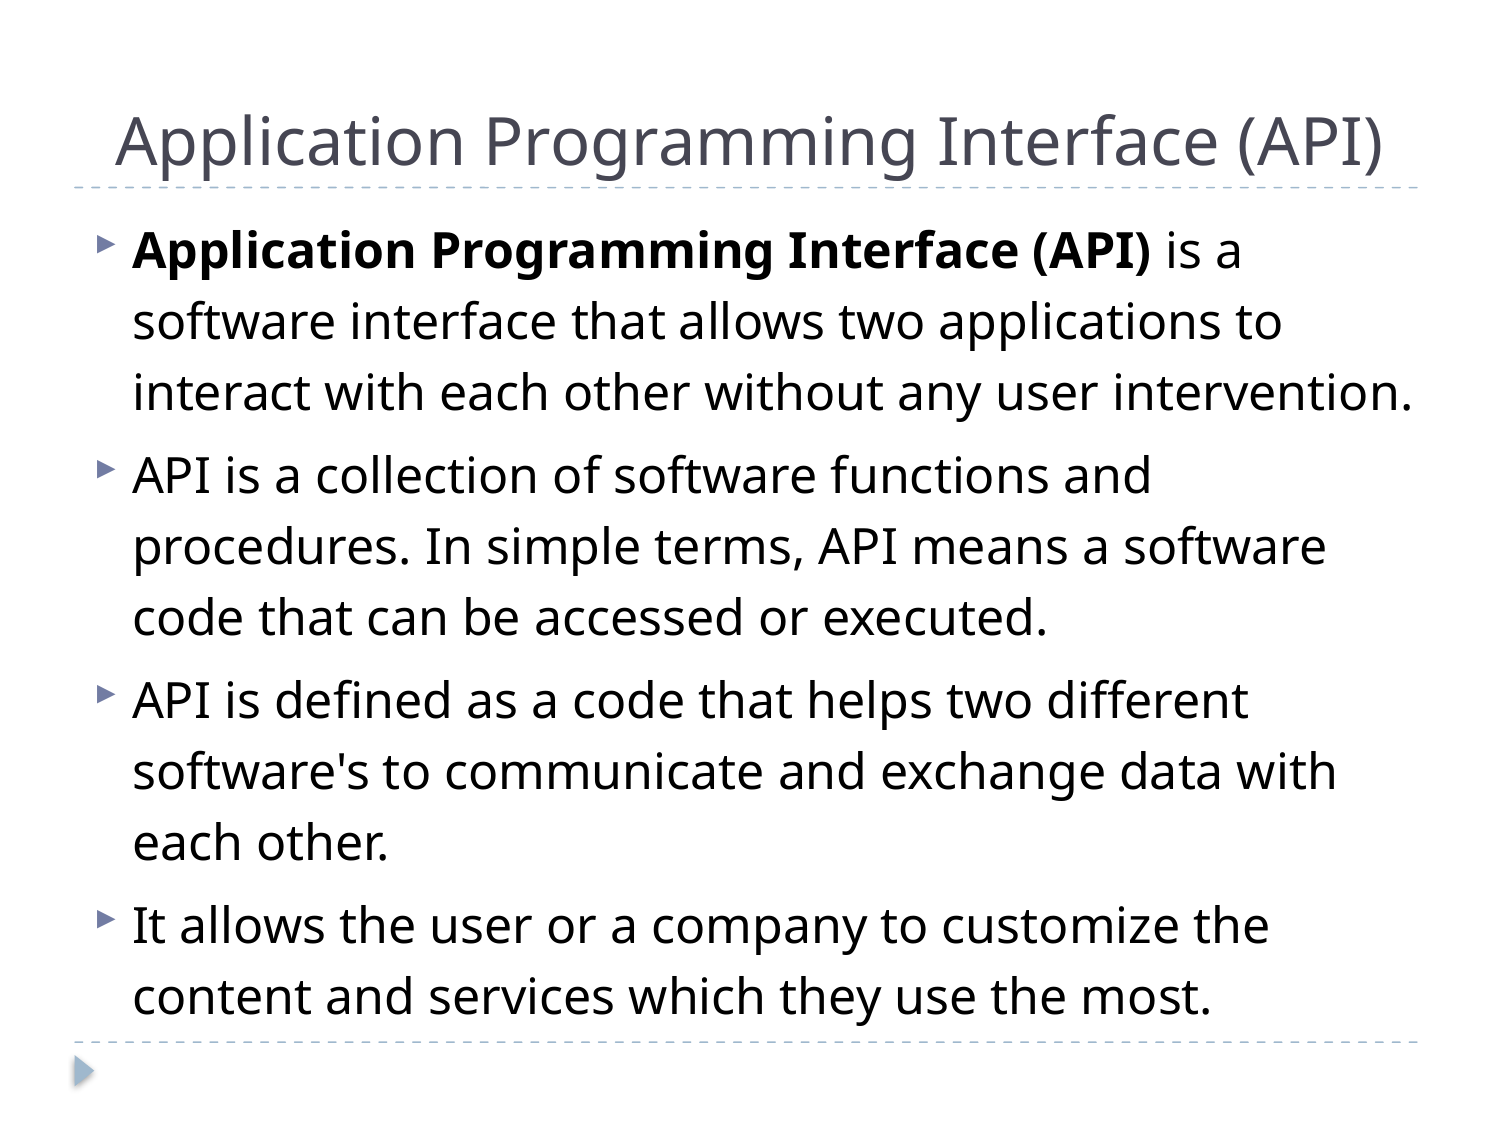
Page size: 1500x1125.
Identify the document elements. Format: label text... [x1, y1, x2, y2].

title Application Programming Interface (API) [75, 44, 1425, 208]
list Application Programming Interface (API) is a software interface that allows two applications to interact with each other without any user intervention. API is a collection of software functions and procedures. In simple terms, API means a software code that can be accessed or executed. API is defined as a code that helps two different software's to communicate and exchange data with each other. It allows the user or a company to customize the content and services which they use the most. [75, 208, 1425, 1094]
